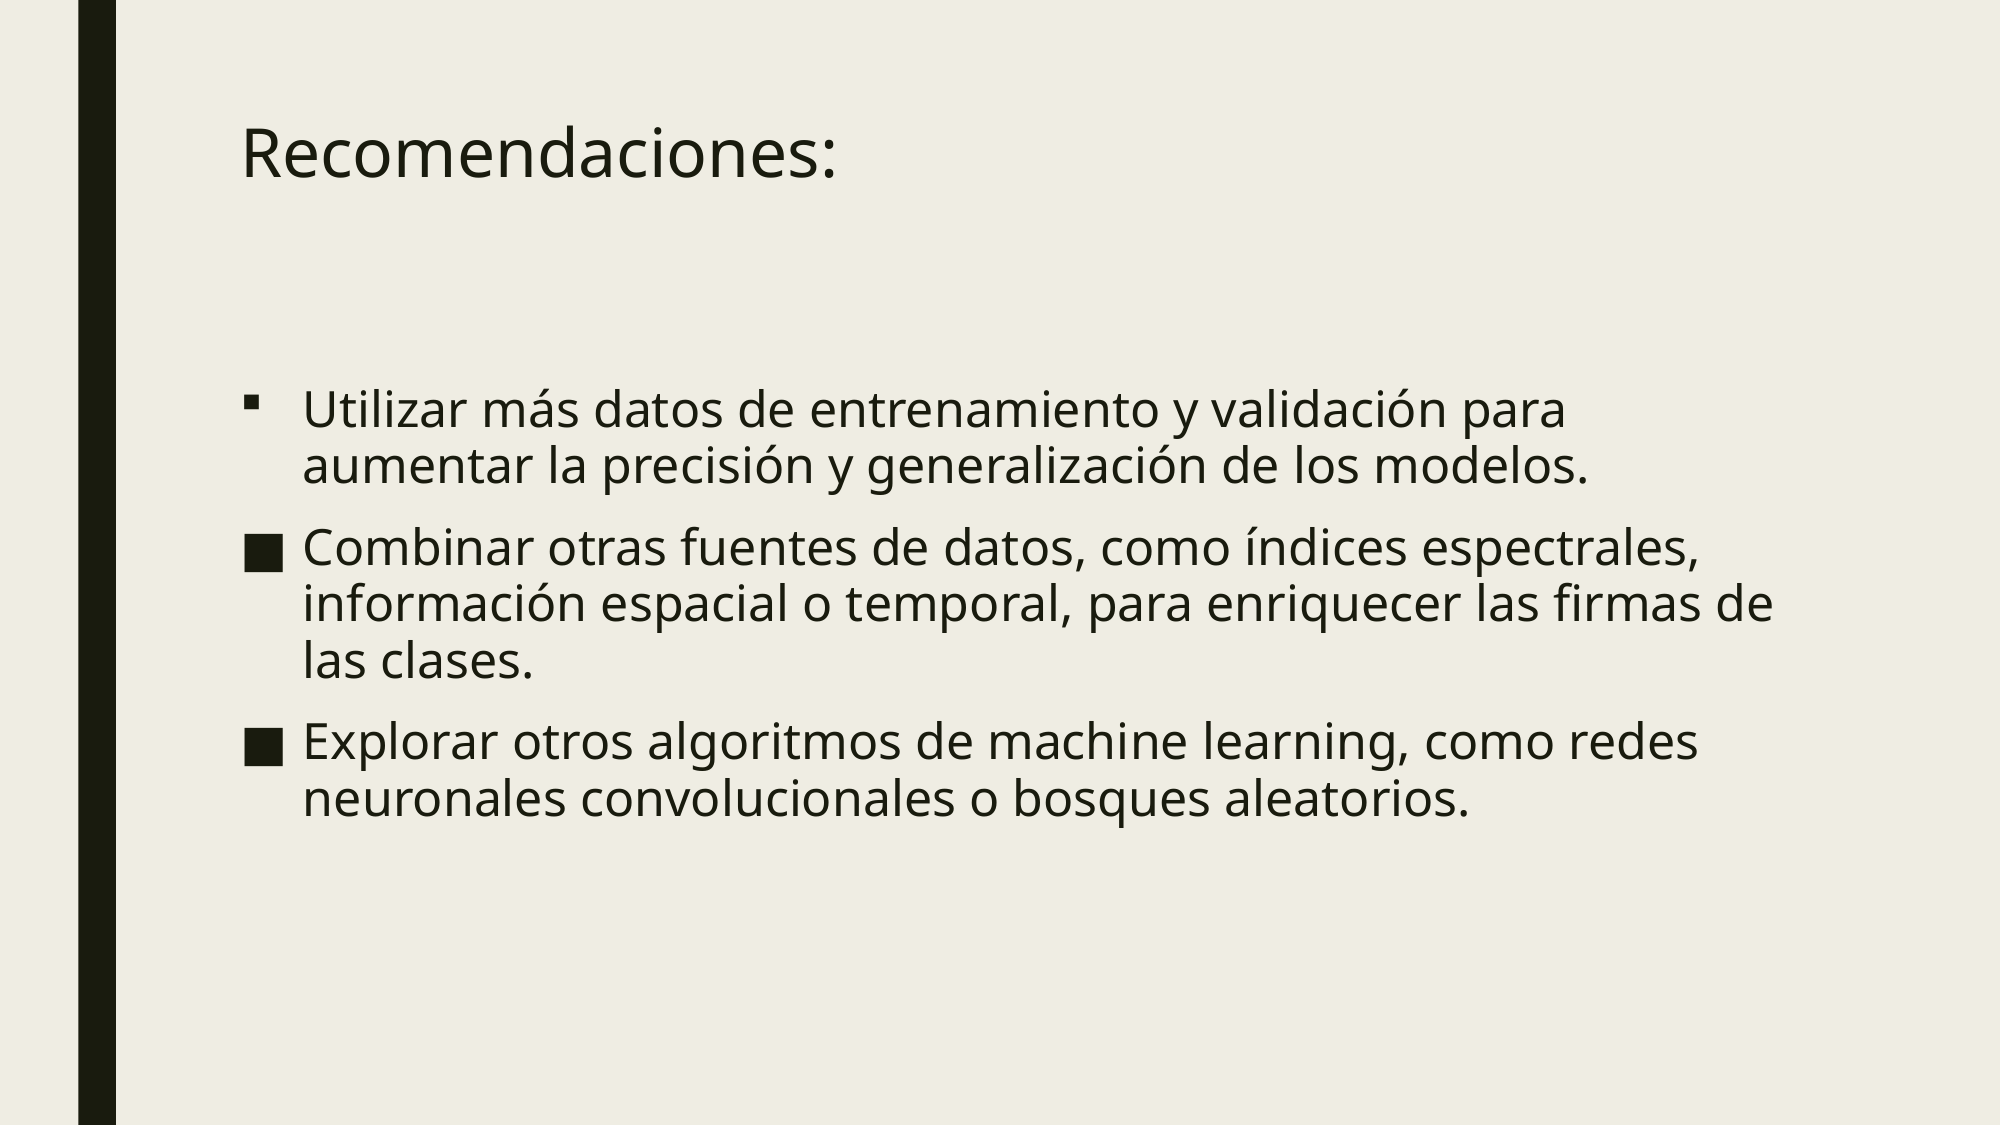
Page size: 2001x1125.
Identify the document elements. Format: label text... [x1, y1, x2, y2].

list Utilizar más datos de entrenamiento y validación para aumentar la precisión y generalización de los modelos. Combinar otras fuentes de datos, como índices espectrales, información espacial o temporal, para enriquecer las firmas de las clases. Explorar otros algoritmos de machine learning, como redes neuronales convolucionales o bosques aleatorios. [225, 375, 1800, 963]
title Recomendaciones: [225, 112, 1800, 357]
